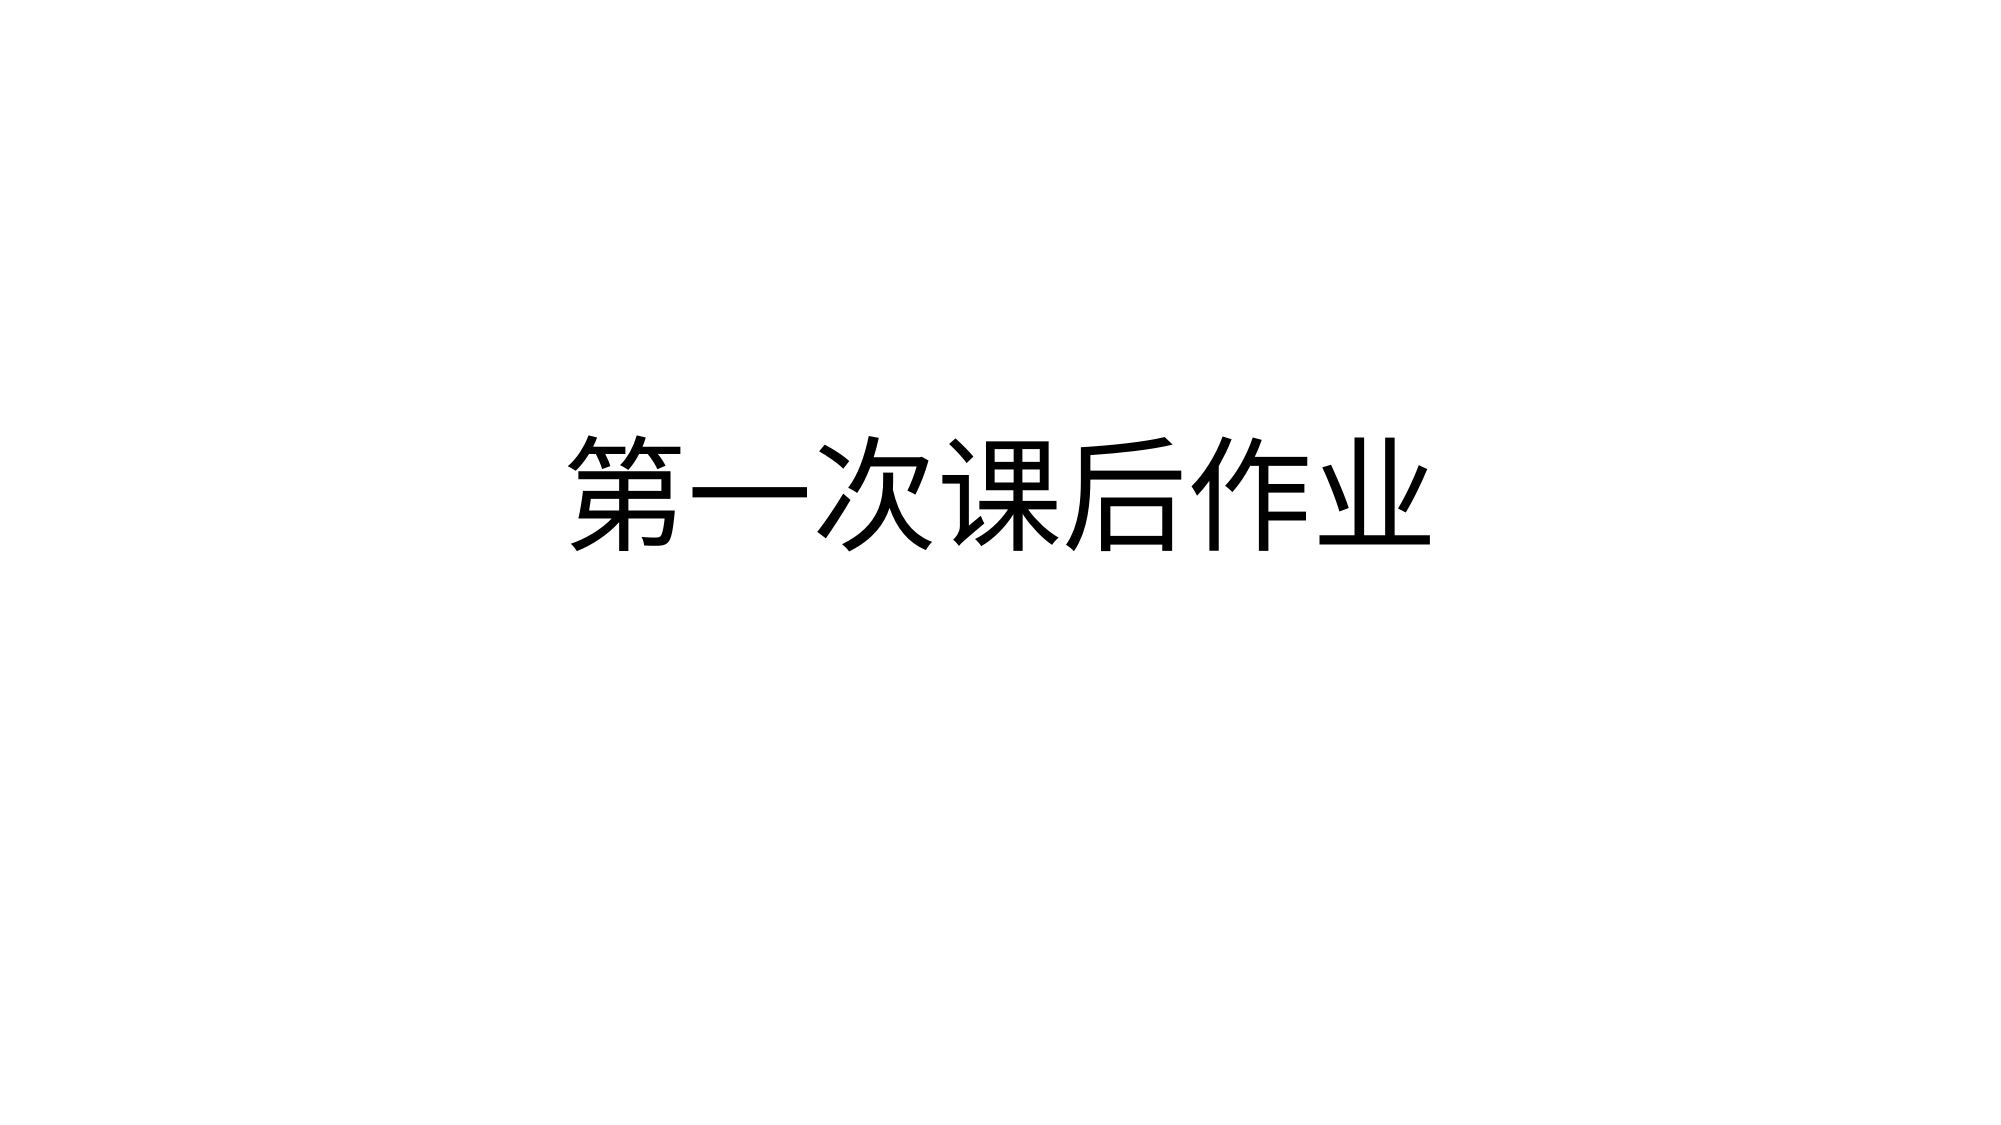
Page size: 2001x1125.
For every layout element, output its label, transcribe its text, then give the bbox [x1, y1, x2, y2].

title 第一次课后作业 [249, 184, 1750, 576]
